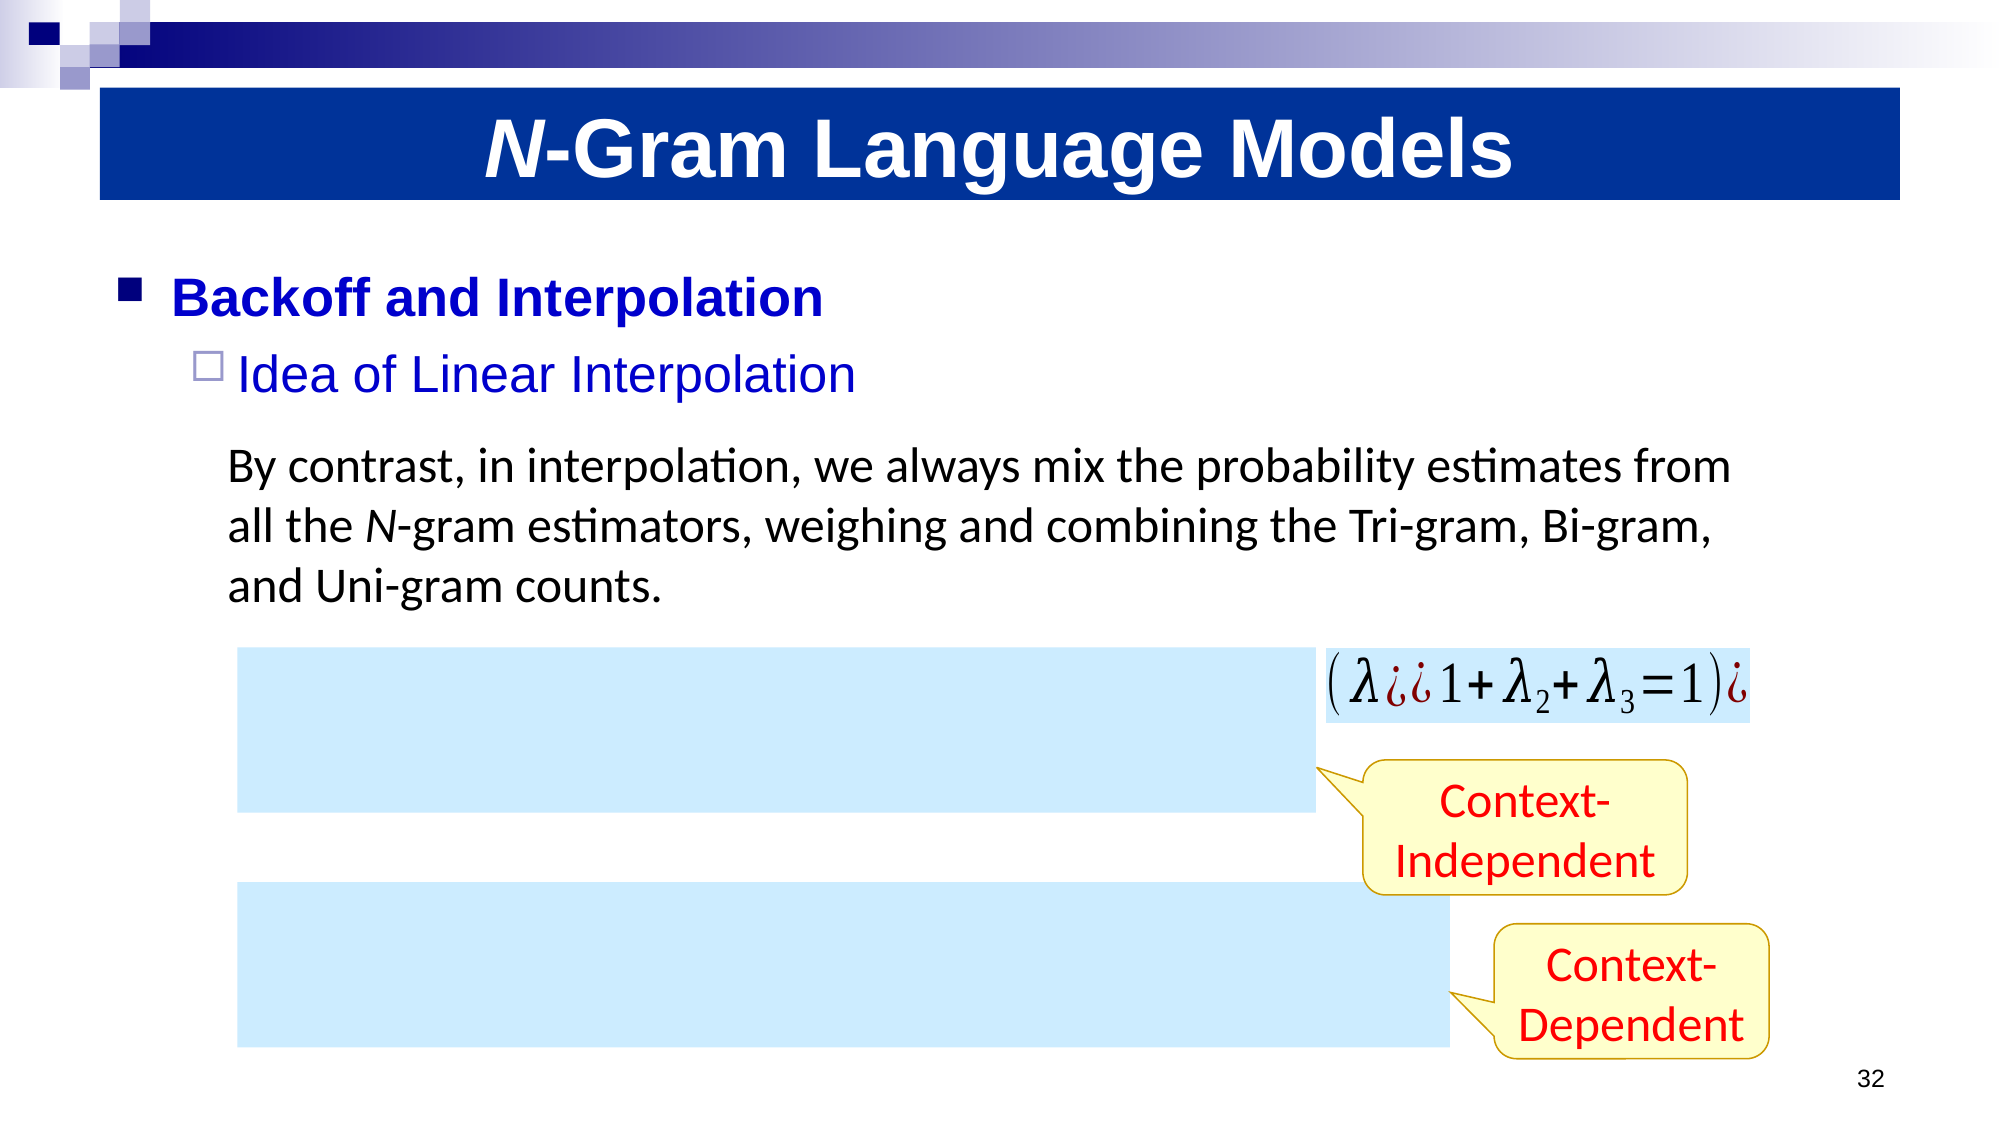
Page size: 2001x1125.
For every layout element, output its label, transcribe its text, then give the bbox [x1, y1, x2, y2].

text_box By contrast, in interpolation, we always mix the probability estimates from all the N-gram estimators, weighing and combining the Tri-gram, Bi-gram, and Uni-gram counts. [212, 425, 1763, 621]
title N-Gram Language Models [99, 87, 1900, 200]
list Backoff and Interpolation Idea of Linear Interpolation [99, 254, 1900, 1055]
text_box Context-Independent [1316, 759, 1688, 895]
text_box Context-Dependent [1450, 923, 1770, 1059]
slide_number 32 [1666, 1024, 1901, 1101]
